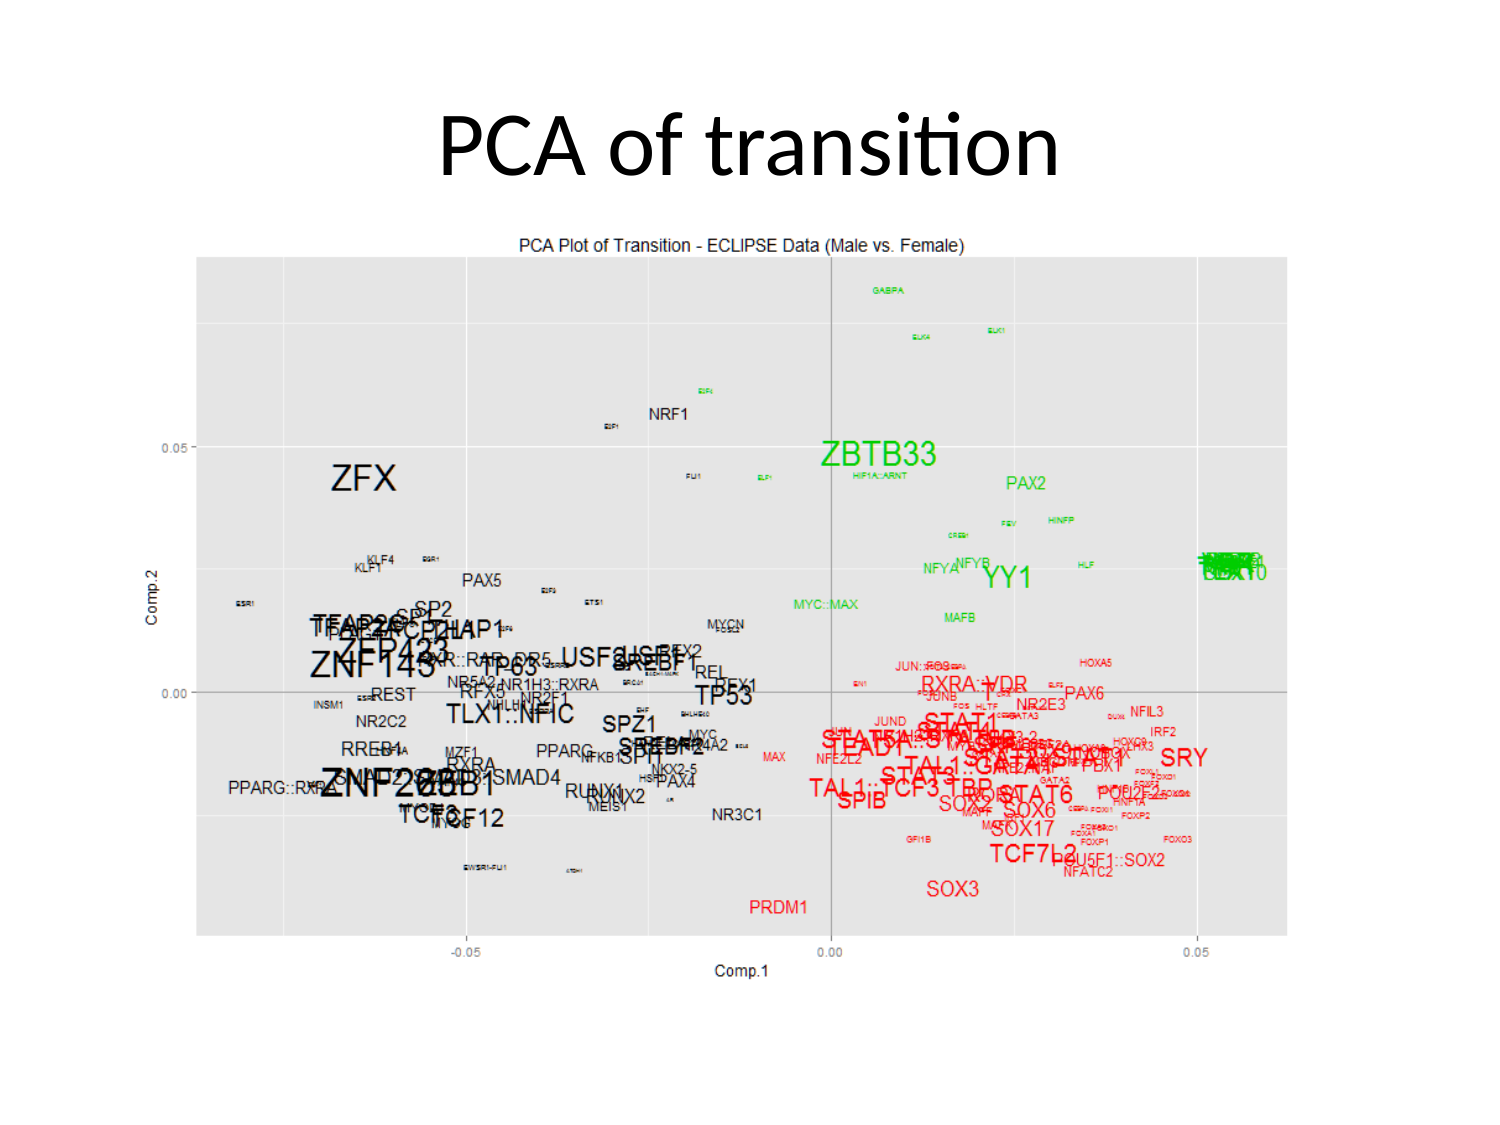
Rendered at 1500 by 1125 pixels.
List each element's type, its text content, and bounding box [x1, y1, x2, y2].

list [126, 206, 1312, 996]
title PCA of transition [75, 45, 1425, 233]
